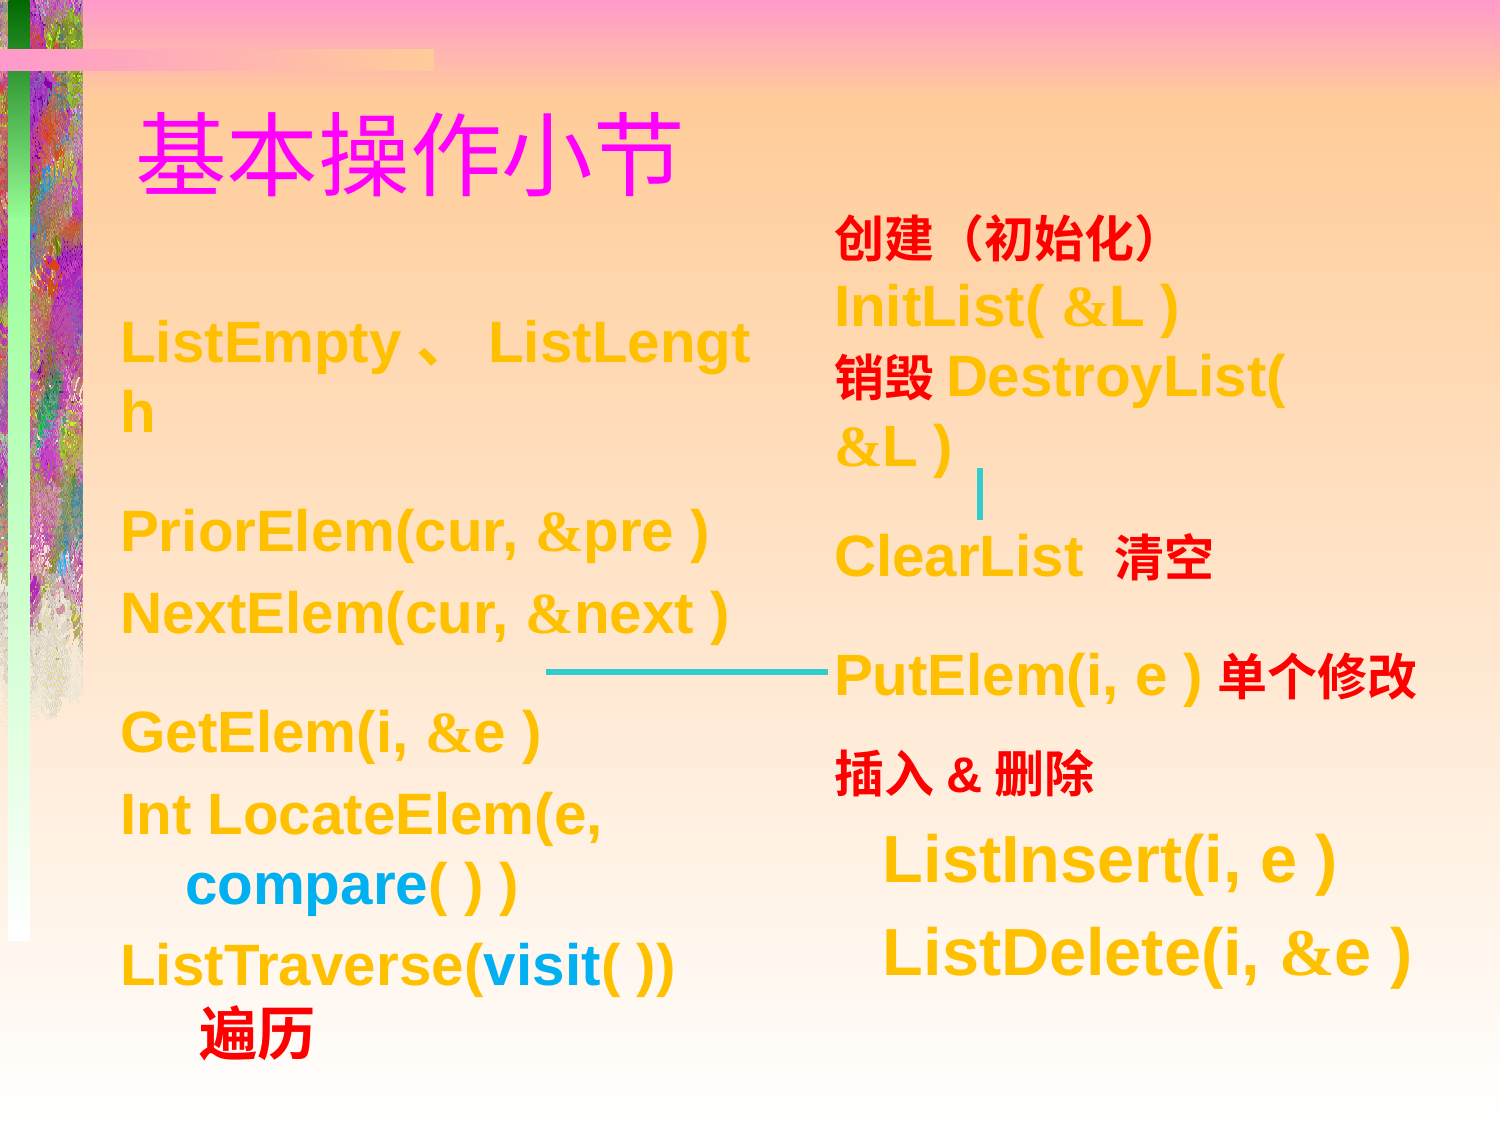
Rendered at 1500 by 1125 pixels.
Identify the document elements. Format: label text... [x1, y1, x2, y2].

picture [29, 0, 83, 50]
list ListEmpty、ListLength PriorElem(cur, &pre ) NextElem(cur, &next ) GetElem(i, &e ) Int LocateElem(e, compare( ) ) ListTraverse(visit( )) 遍历 [105, 296, 789, 1125]
text_box 创建（初始化） InitList( &L ) 销毁DestroyList( &L ) [819, 200, 1312, 485]
title 基本操作小节 [120, 85, 1396, 222]
picture [29, 71, 83, 821]
picture [0, 0, 9, 50]
text_box ClearList 清空 PutElem(i, e )单个修改 插入&删除 ListInsert(i, e ) ListDelete(i, &e ) [819, 510, 1474, 997]
picture [0, 71, 9, 821]
